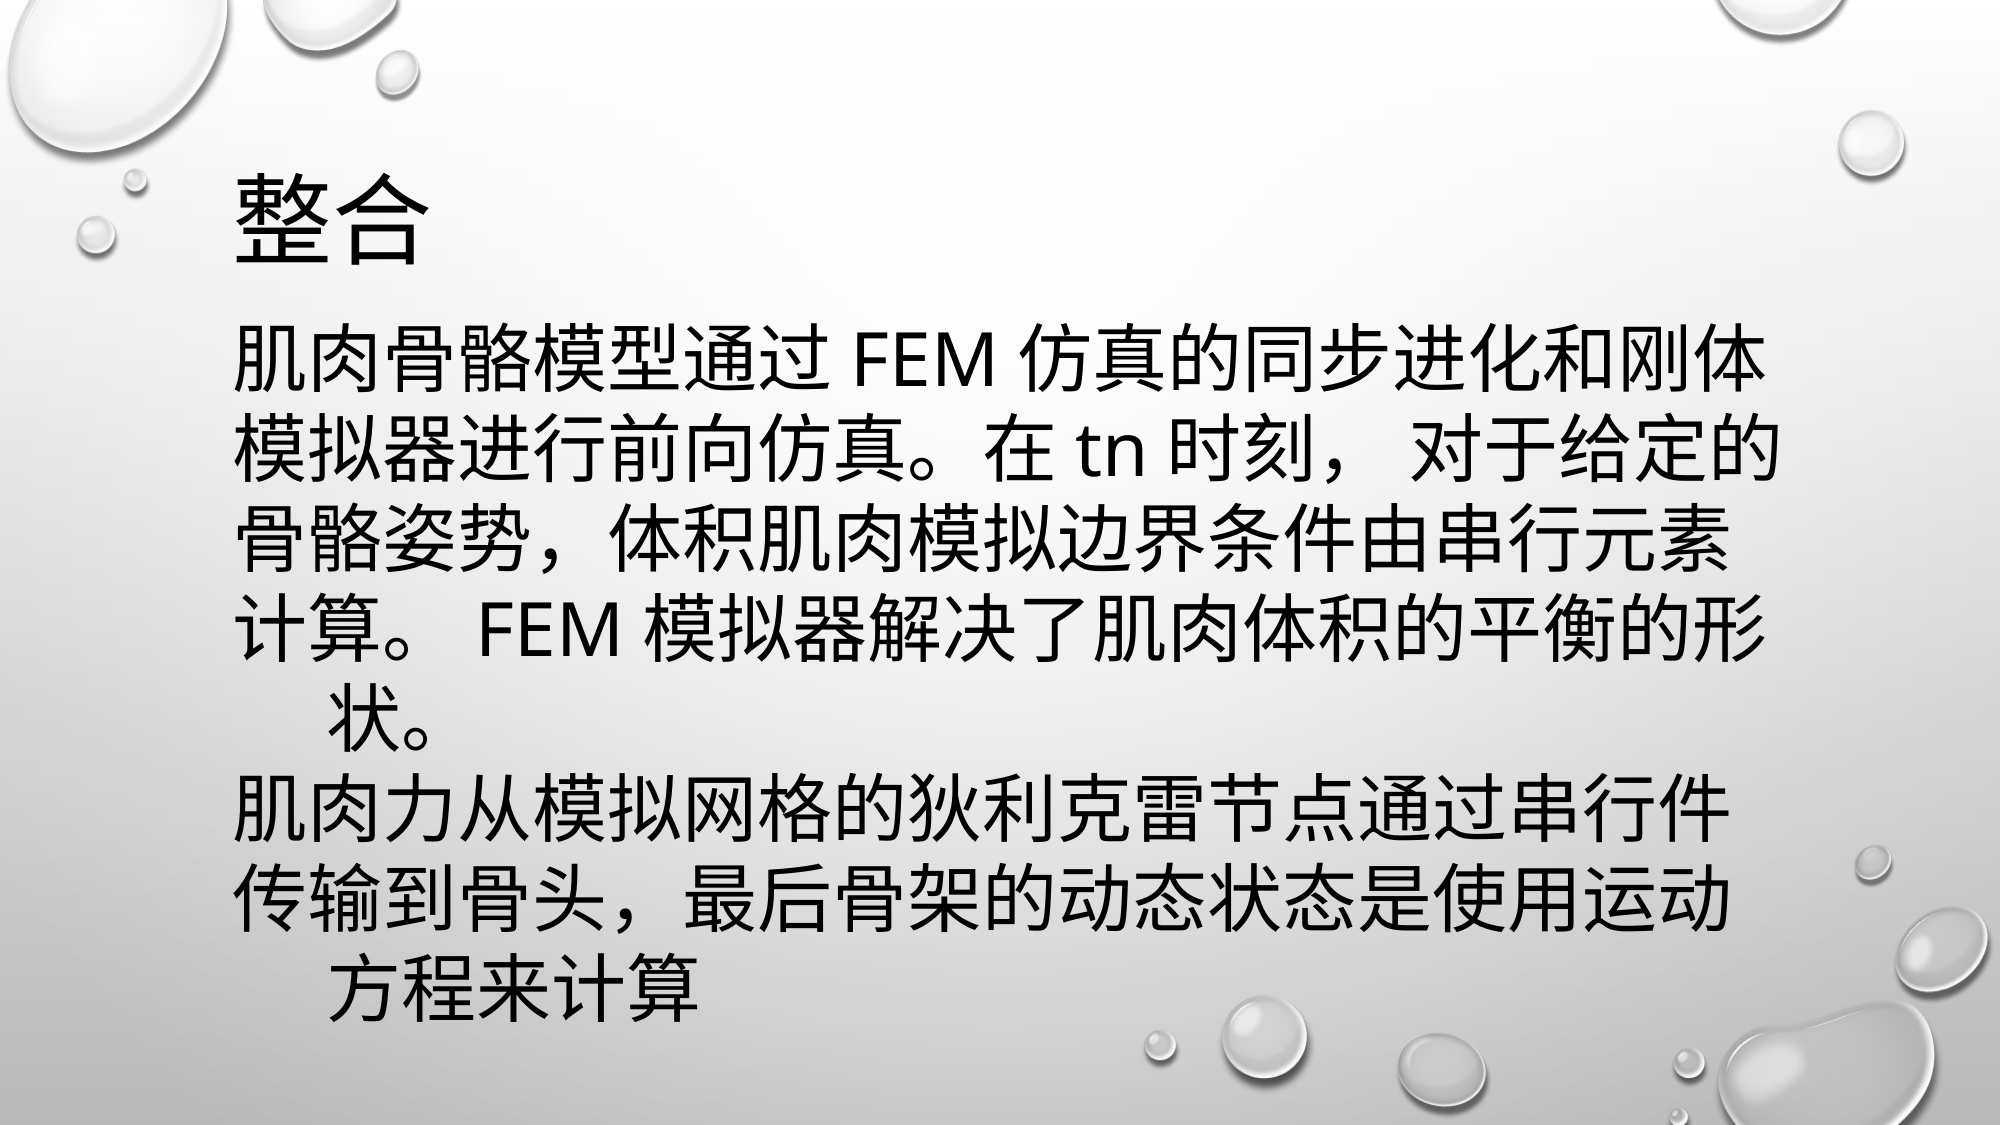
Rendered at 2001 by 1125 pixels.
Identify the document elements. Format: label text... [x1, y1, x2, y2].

text_box 肌肉骨骼模型通过FEM仿真的同步进化和刚体 模拟器进行前向仿真。在tn时刻， 对于给定的 骨骼姿势，体积肌肉模拟边界条件由串行元素 计算。FEM模拟器解决了肌肉体积的平衡的形状。 肌肉力从模拟网格的狄利克雷节点通过串行件 传输到骨头，最后骨架的动态状态是使用运动方程来计算 [217, 304, 1815, 1040]
picture [0, 0, 2000, 1125]
text_box 整合 [217, 149, 1837, 285]
